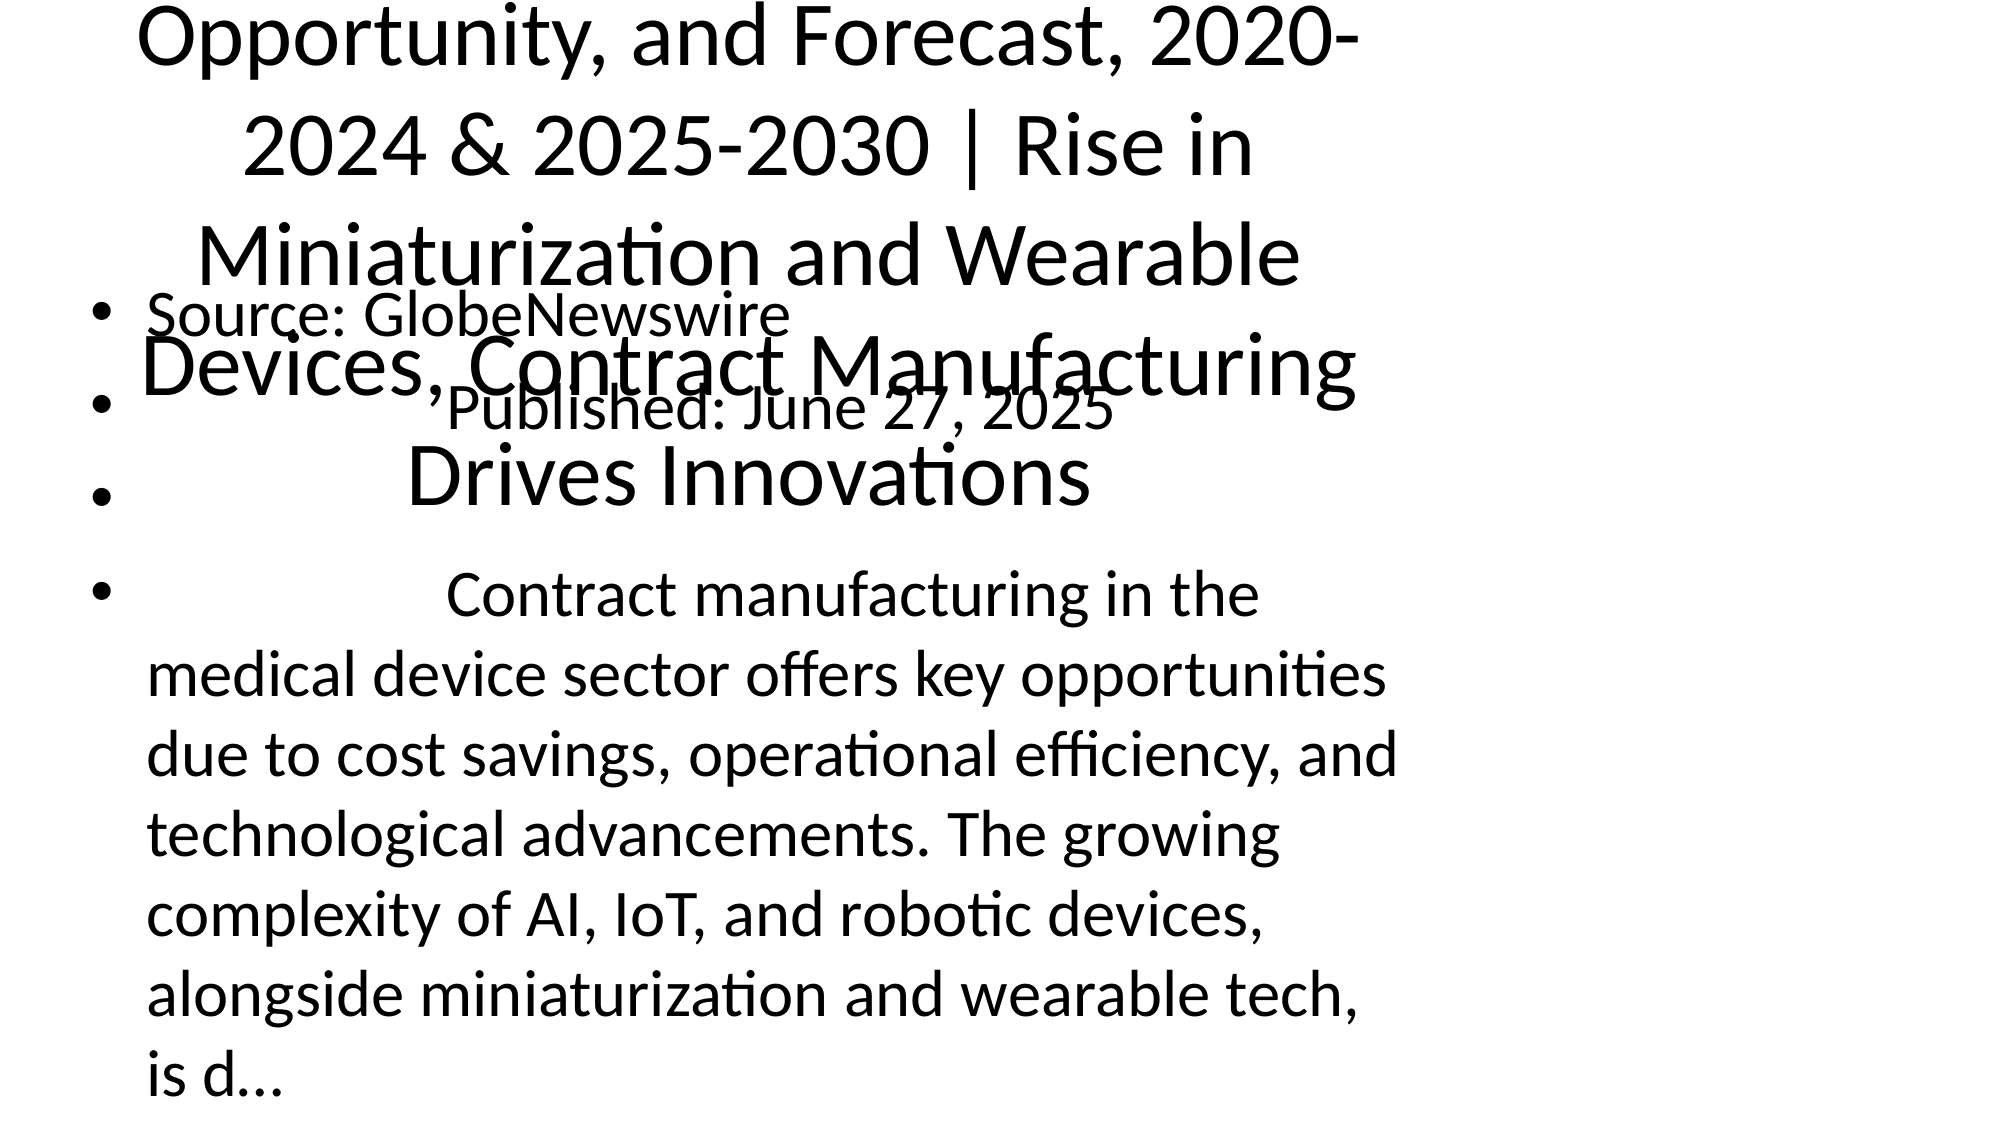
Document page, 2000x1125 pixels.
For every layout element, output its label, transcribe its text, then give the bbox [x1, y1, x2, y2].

list Source: GlobeNewswire Published: June 27, 2025 Contract manufacturing in the medical device sector offers key opportunities due to cost savings, operational efficiency, and technological advancements. The growing complexity of AI, IoT, and robotic devices, alongside miniaturization and wearable tech, is d… Dublin, June 27, 2025 (GLOBE NEWSWIRE) -- The "Medical Device Contract Manufacturing Market - Global Industry Size, Share, Trends, Opportunity, and Forecast, 2020-2030F" report has been added to Rese… [+5322 chars] [75, 262, 1425, 1005]
title Medical Device Contract Manufacturing Market Trends, Opportunity, and Forecast, 2020-2024 & 2025-2030 | Rise in Miniaturization and Wearable Devices, Contract Manufacturing Drives Innovations [75, 45, 1425, 233]
